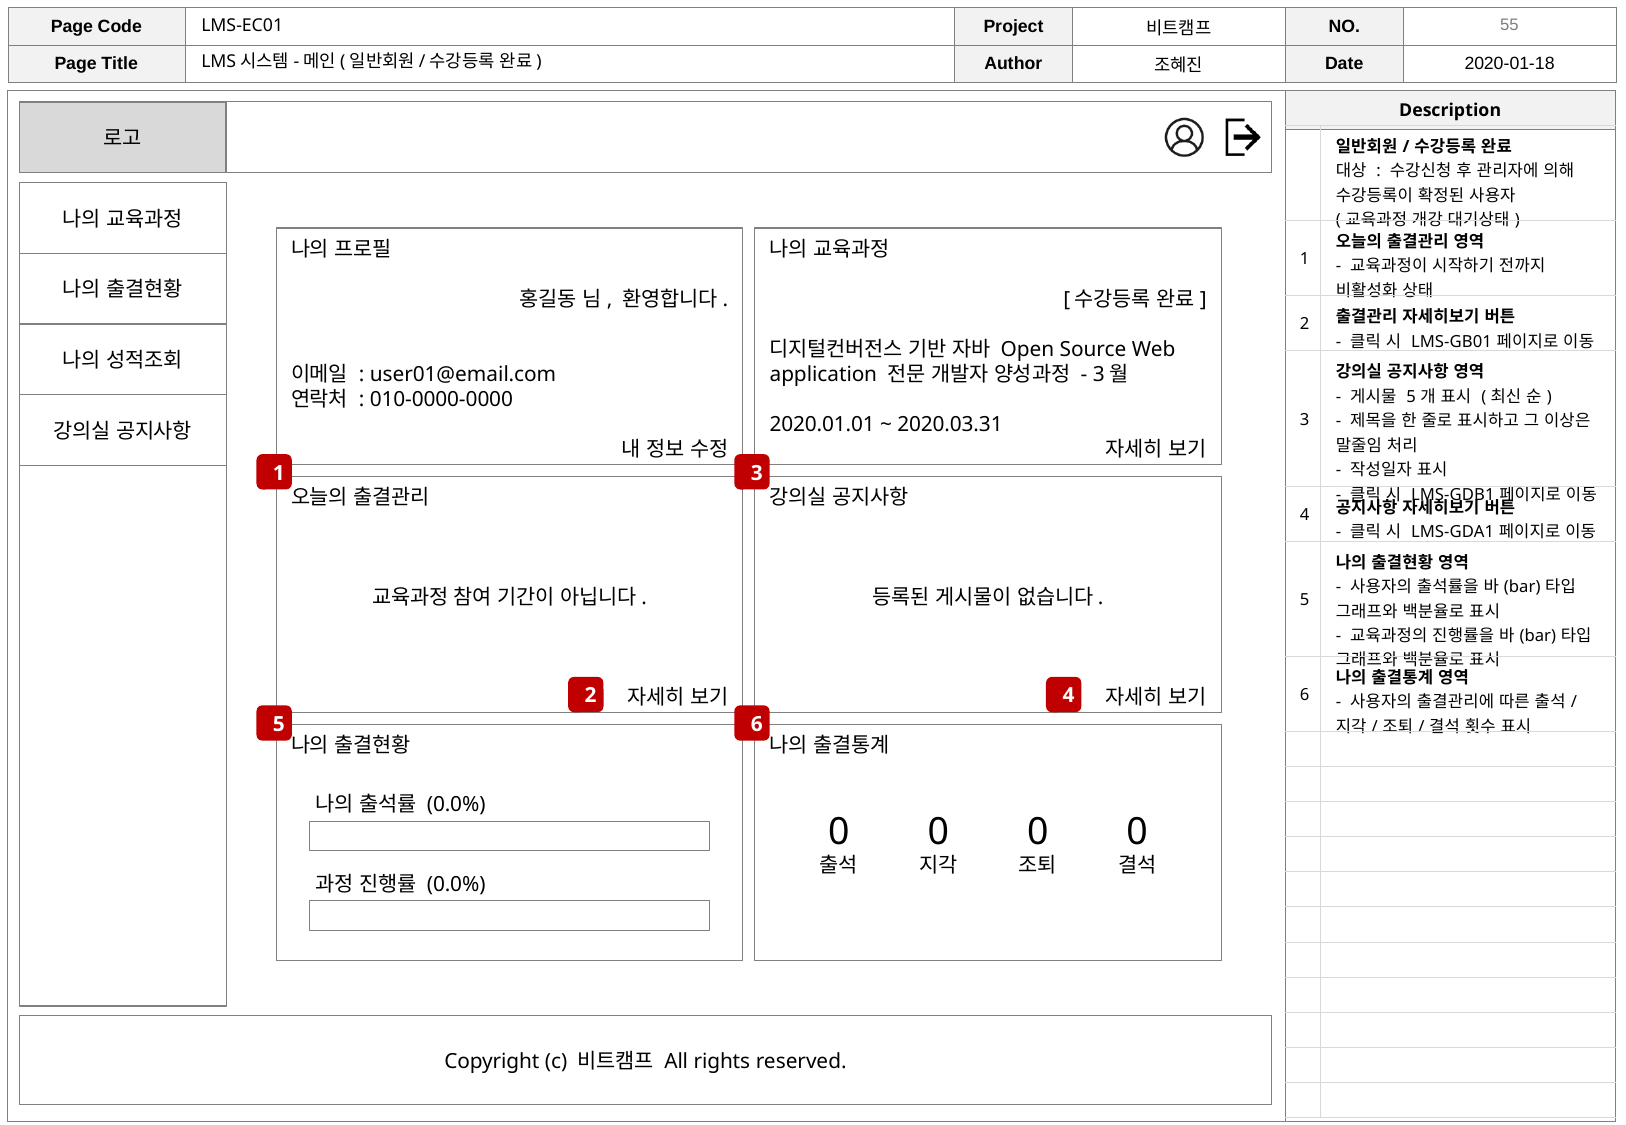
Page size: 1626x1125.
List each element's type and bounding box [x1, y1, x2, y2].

table_cell [1285, 1013, 1320, 1047]
text_box [254, 226, 1223, 962]
table_cell [1321, 351, 1616, 486]
table_header [1285, 126, 1320, 220]
text_box [17, 1014, 1274, 1106]
table_cell [1321, 978, 1616, 1012]
text_box [186, 6, 955, 79]
table_cell [1285, 907, 1320, 942]
table_cell [1321, 837, 1616, 871]
table_cell [1321, 487, 1616, 541]
table_header [1321, 126, 1616, 220]
table_cell [1321, 296, 1616, 350]
table_cell [1321, 542, 1616, 656]
text_box [17, 180, 228, 1008]
table_cell [1321, 657, 1616, 731]
table_cell [1321, 1083, 1616, 1117]
table_cell [1285, 487, 1320, 541]
table_cell [1285, 542, 1320, 656]
table_cell [1285, 837, 1320, 871]
table_cell [1285, 732, 1320, 766]
table_cell [1321, 767, 1616, 801]
table_cell [1285, 351, 1320, 486]
table_cell [1285, 802, 1320, 836]
table_cell [1321, 1013, 1616, 1047]
table_cell [1285, 943, 1320, 977]
table_cell [1285, 221, 1320, 295]
table_cell [1321, 1048, 1616, 1082]
table_cell [1321, 732, 1616, 766]
table_cell [1285, 1048, 1320, 1082]
table_cell [1285, 296, 1320, 350]
table_cell [1321, 872, 1616, 906]
table_cell [1285, 978, 1320, 1012]
table_cell [1321, 802, 1616, 836]
table_cell [1321, 221, 1616, 295]
text_box [17, 100, 1274, 175]
table_cell [1285, 767, 1320, 801]
table_cell [1285, 1083, 1320, 1117]
table_cell [1321, 943, 1616, 977]
table_cell [1285, 657, 1320, 731]
table_cell [1285, 872, 1320, 906]
table_cell [1321, 907, 1616, 942]
